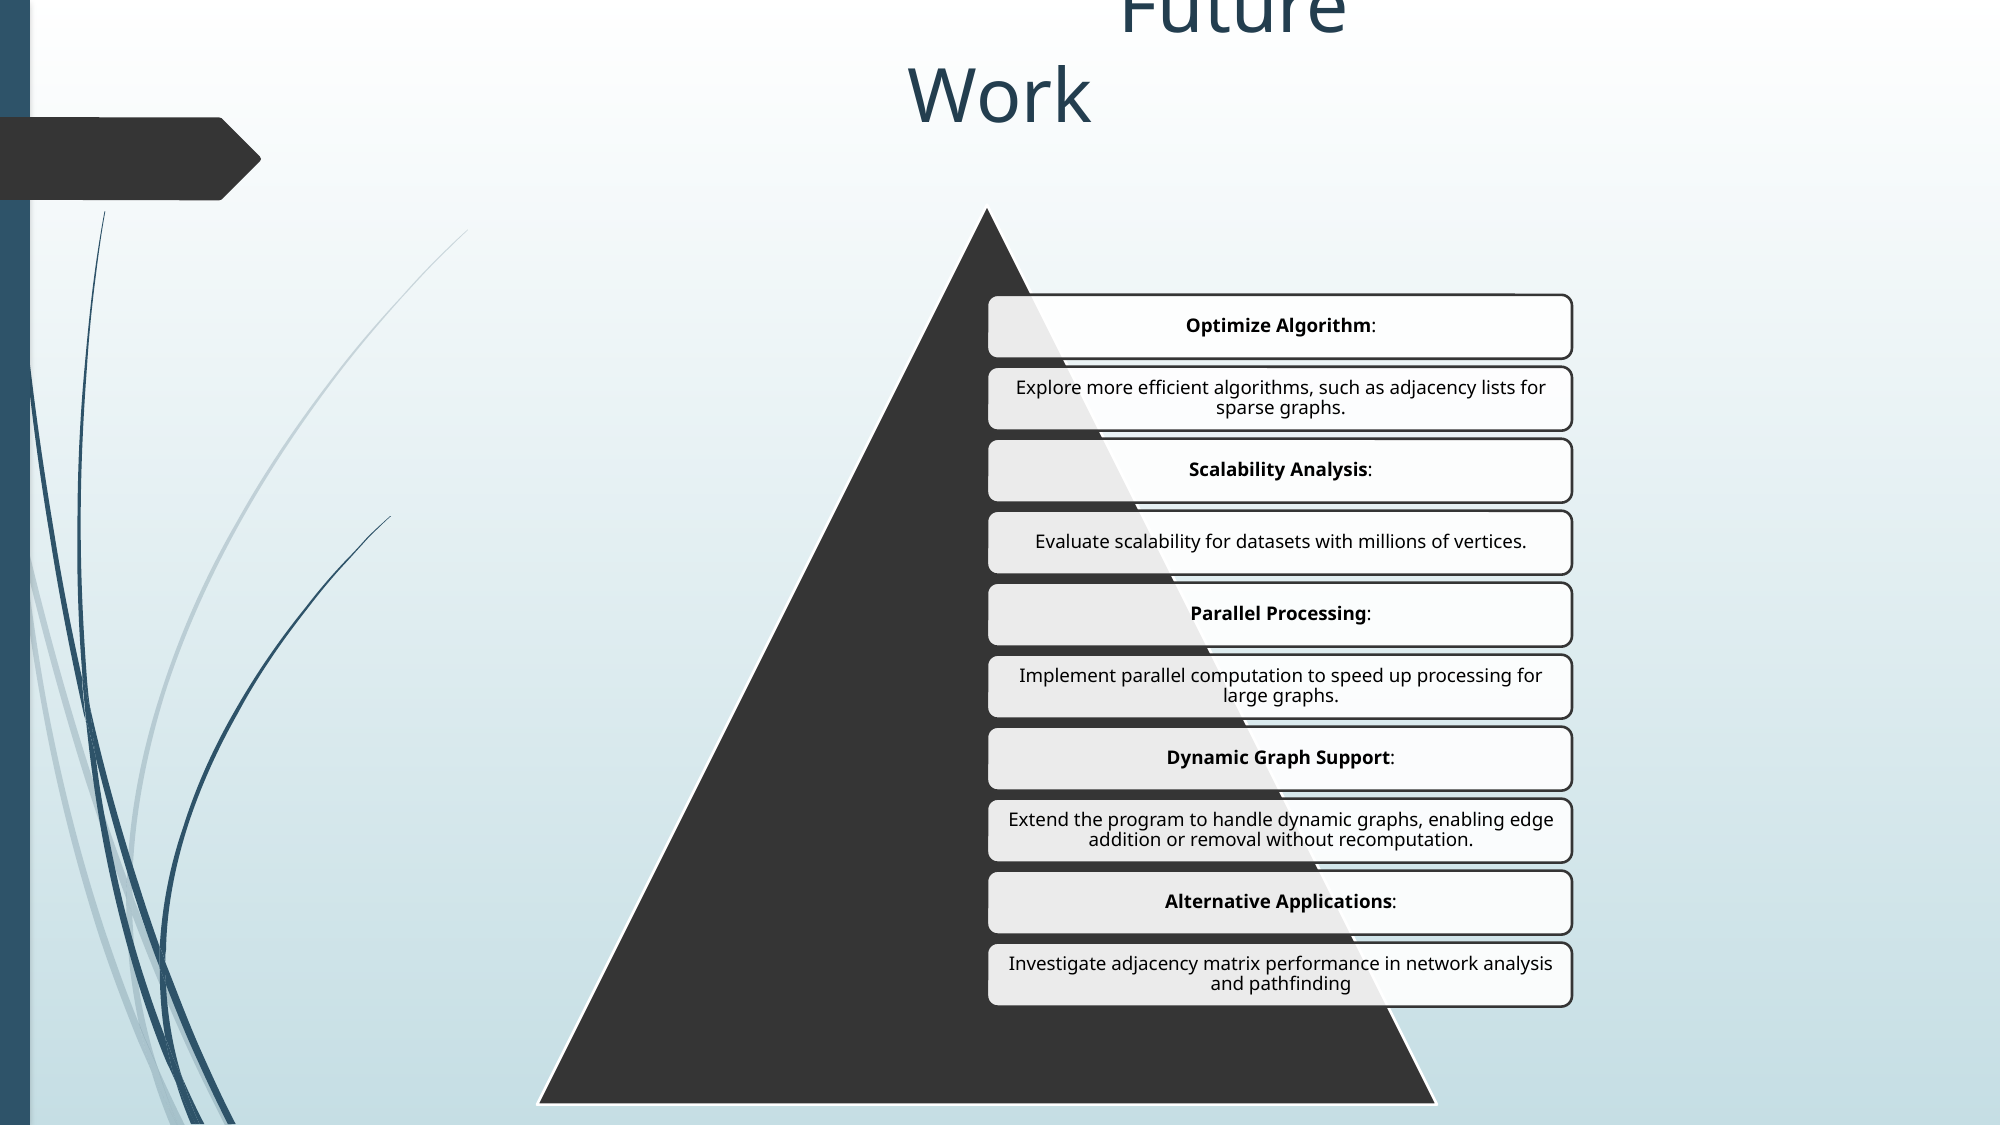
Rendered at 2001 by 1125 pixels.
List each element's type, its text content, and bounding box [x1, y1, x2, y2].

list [385, 204, 1724, 1105]
title Future Work [630, 0, 1370, 188]
